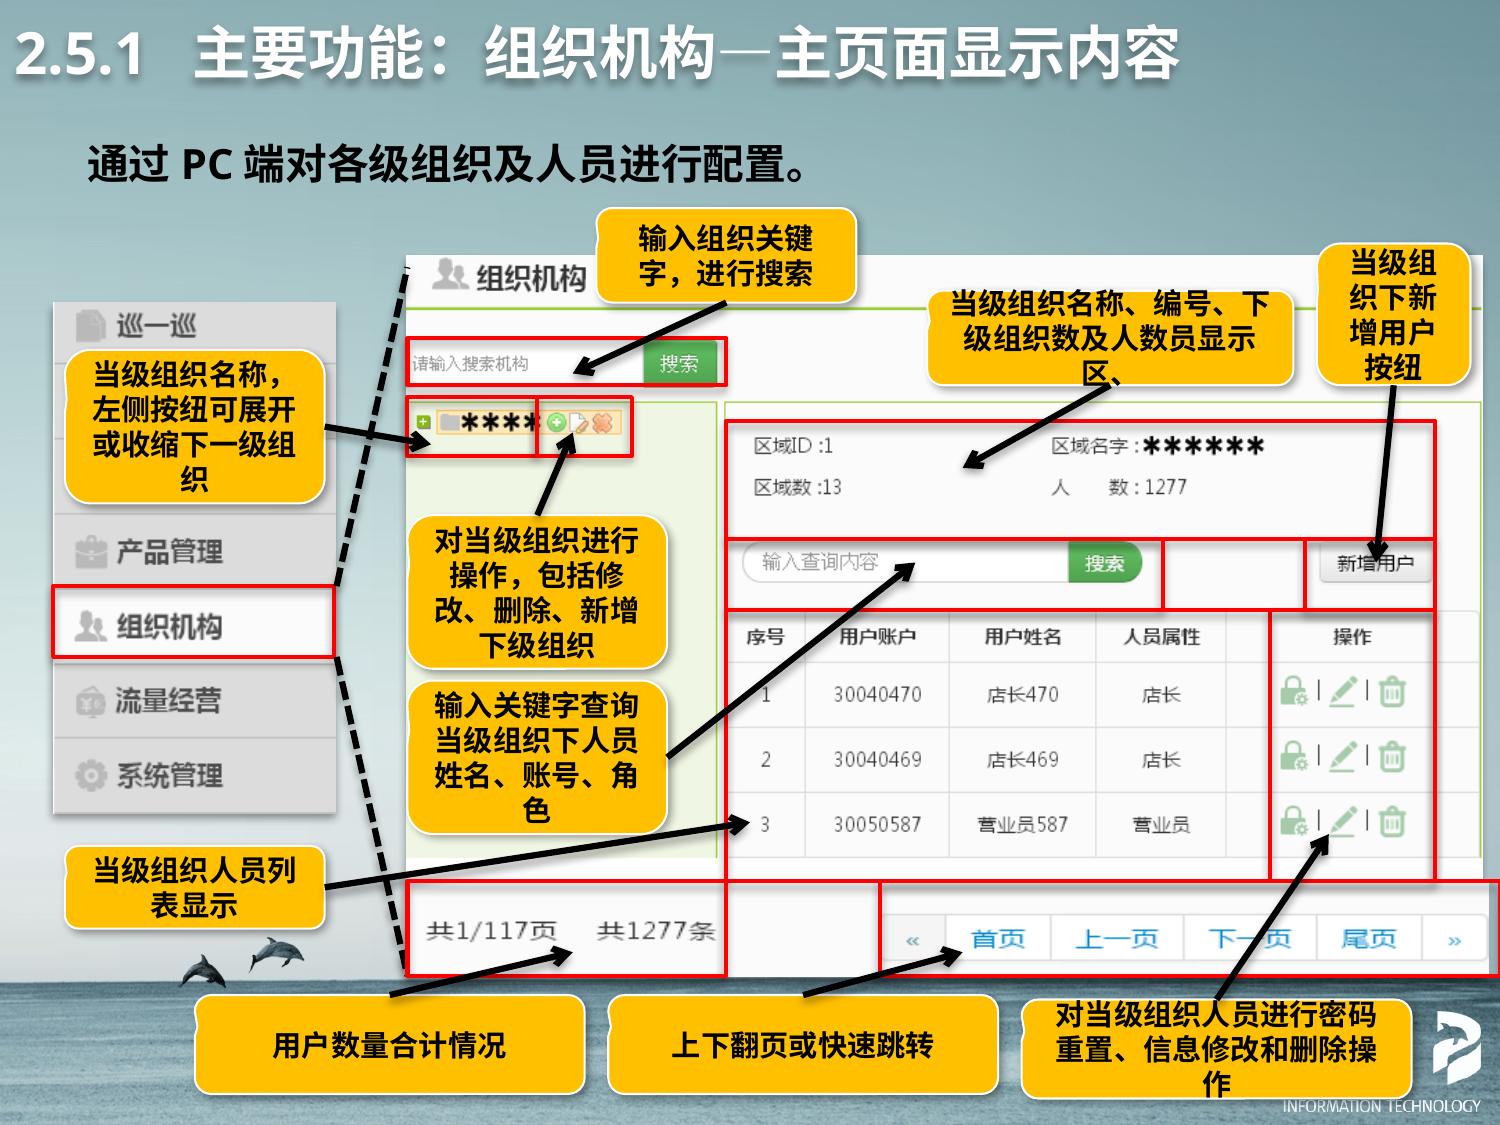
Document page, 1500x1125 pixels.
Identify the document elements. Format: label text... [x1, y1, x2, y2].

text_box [962, 385, 1111, 469]
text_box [537, 432, 573, 516]
text_box 用户数量合计情况 [194, 995, 585, 1094]
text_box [336, 266, 408, 425]
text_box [336, 656, 408, 820]
text_box 输入组织关键字，进行搜索 [596, 207, 857, 253]
text_box 当级组织下新增用户按纽 [1321, 243, 1466, 253]
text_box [802, 951, 963, 996]
picture [0, 0, 1500, 1125]
text_box [1488, 879, 1500, 978]
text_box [324, 426, 432, 445]
text_box 上下翻页或快速跳转 [608, 995, 999, 1094]
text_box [1375, 385, 1394, 563]
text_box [336, 896, 402, 977]
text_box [389, 951, 573, 996]
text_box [336, 454, 408, 587]
text_box 当级组织人员列表显示 [64, 845, 325, 929]
text_box 2.5.1 主要功能：组织机构—主页面显示内容 [0, 0, 1307, 104]
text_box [324, 822, 751, 888]
picture [1329, 881, 1489, 977]
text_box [572, 302, 727, 374]
text_box 通过PC端对各级组织及人员进行配置。 [53, 130, 1140, 196]
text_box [666, 562, 916, 758]
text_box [1216, 833, 1329, 1000]
text_box 对当级组织人员进行密码重置、信息修改和删除操作 [1021, 999, 1412, 1099]
